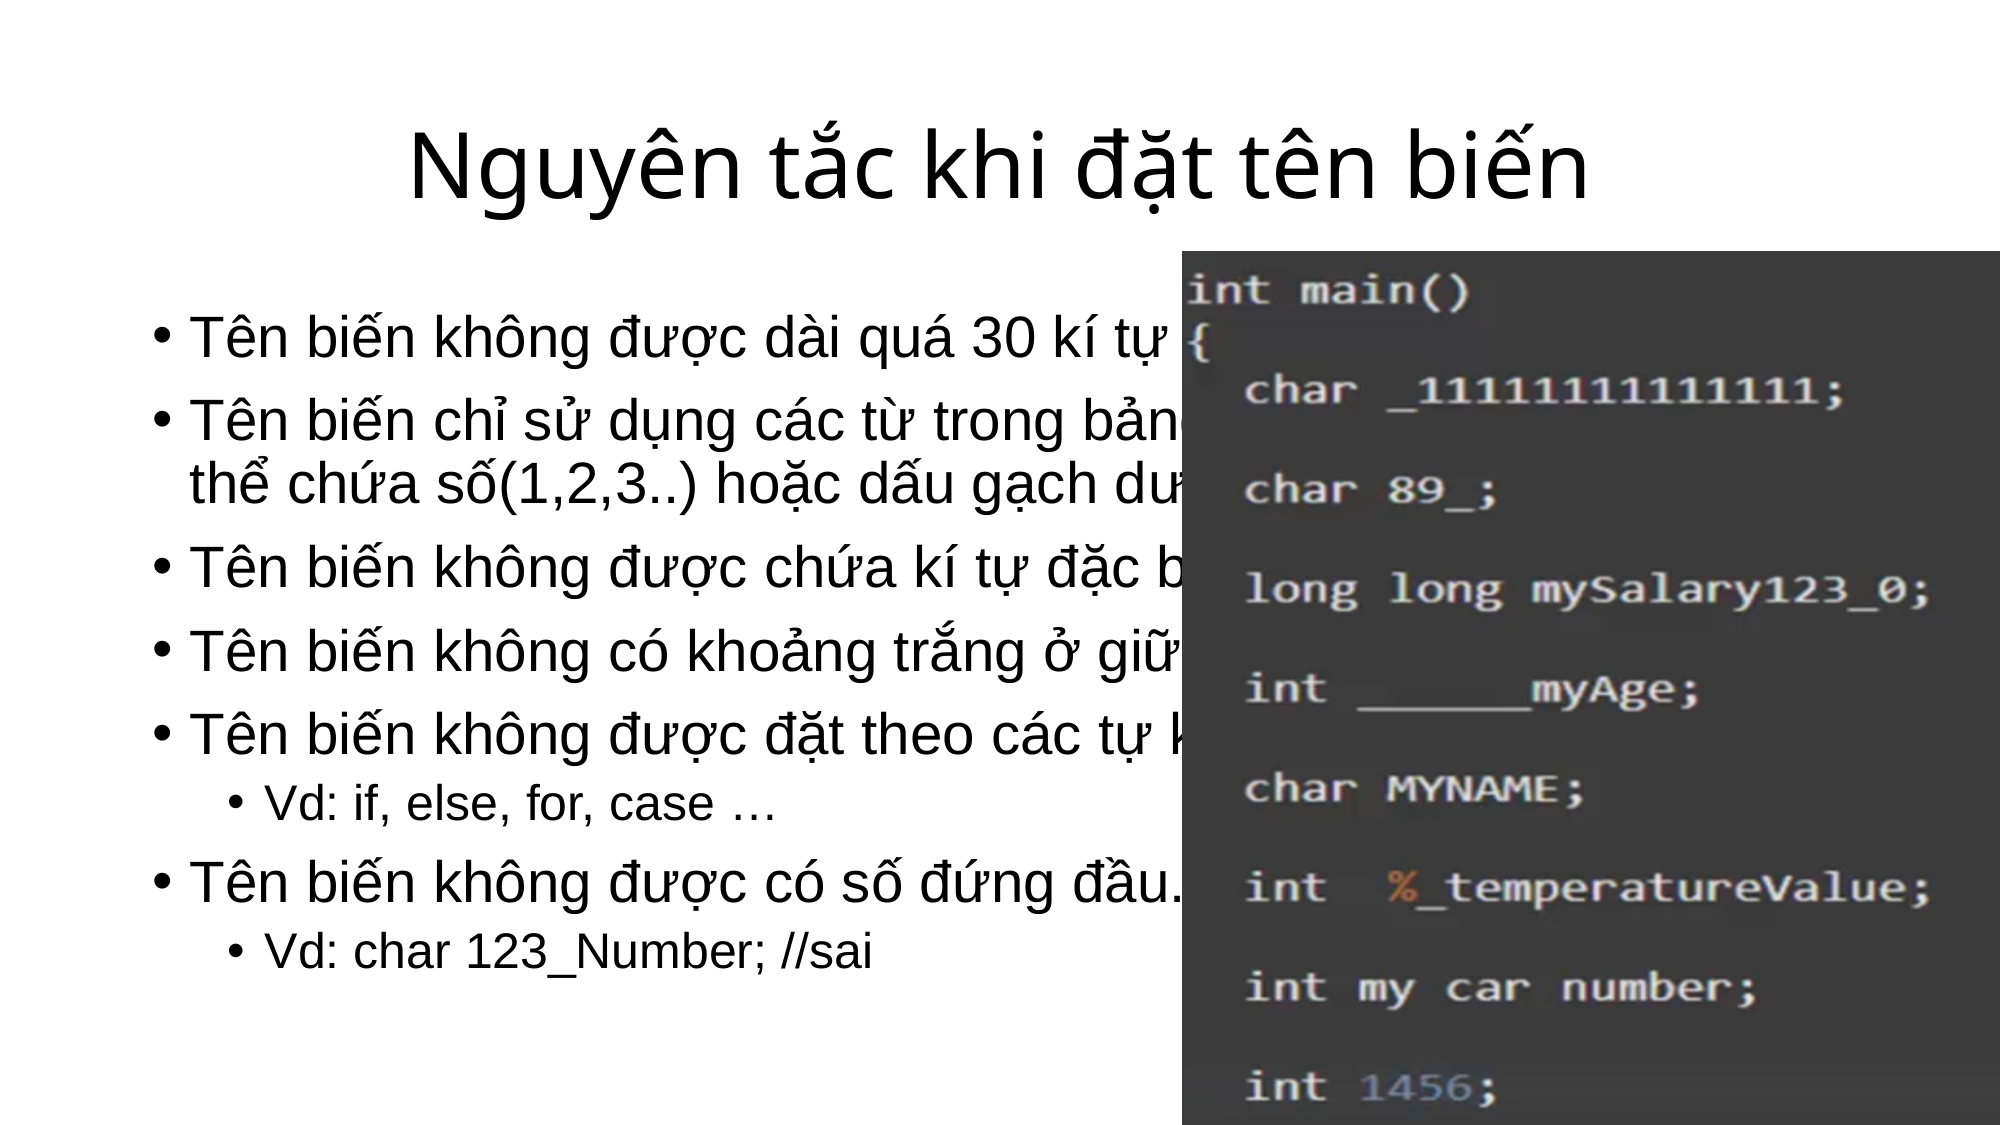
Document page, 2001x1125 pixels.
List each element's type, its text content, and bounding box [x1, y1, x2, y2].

list Tên biến không được dài quá 30 kí tự Tên biến chỉ sử dụng các từ trong bảng chữ cái(a,c,d..) và có thể chứa số(1,2,3..) hoặc dấu gạch dưới(_). Tên biến không được chứa kí tự đặc biệt. Tên biến không có khoảng trắng ở giữa. Tên biến không được đặt theo các tự khóa trong ‘C’ Vd: if, else, for, case … Tên biến không được có số đứng đầu. Vd: char 123_Number; //sai [137, 299, 1182, 1014]
title Nguyên tắc khi đặt tên biến [137, 59, 1863, 278]
picture [1182, 251, 2000, 1125]
